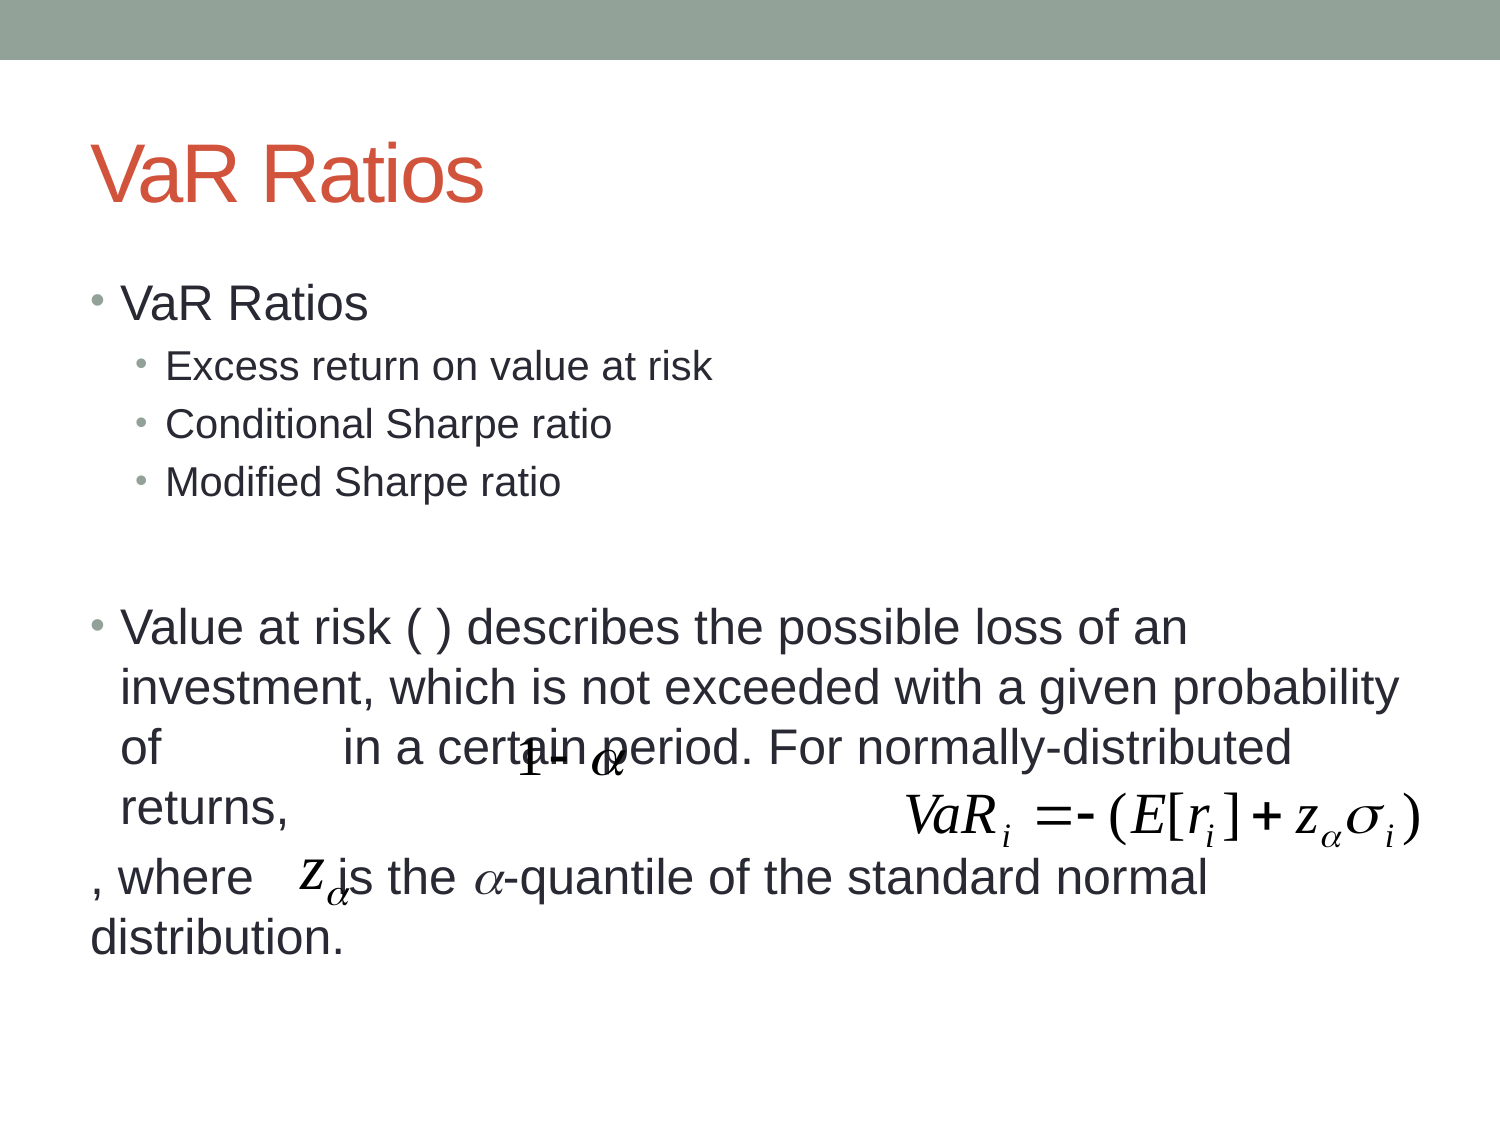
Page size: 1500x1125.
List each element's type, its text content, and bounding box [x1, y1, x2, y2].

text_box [287, 824, 363, 922]
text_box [899, 774, 1433, 863]
title VaR Ratios [75, 87, 1425, 250]
list VaR Ratios Excess return on value at risk Conditional Sharpe ratio Modified Sharpe ratio Value at risk ( ) describes the possible loss of an investment, which is not exceeded with a given probability of in a certain period. For normally-distributed returns, , where is the -quantile of the standard normal distribution. [75, 262, 1425, 1063]
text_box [512, 724, 638, 790]
